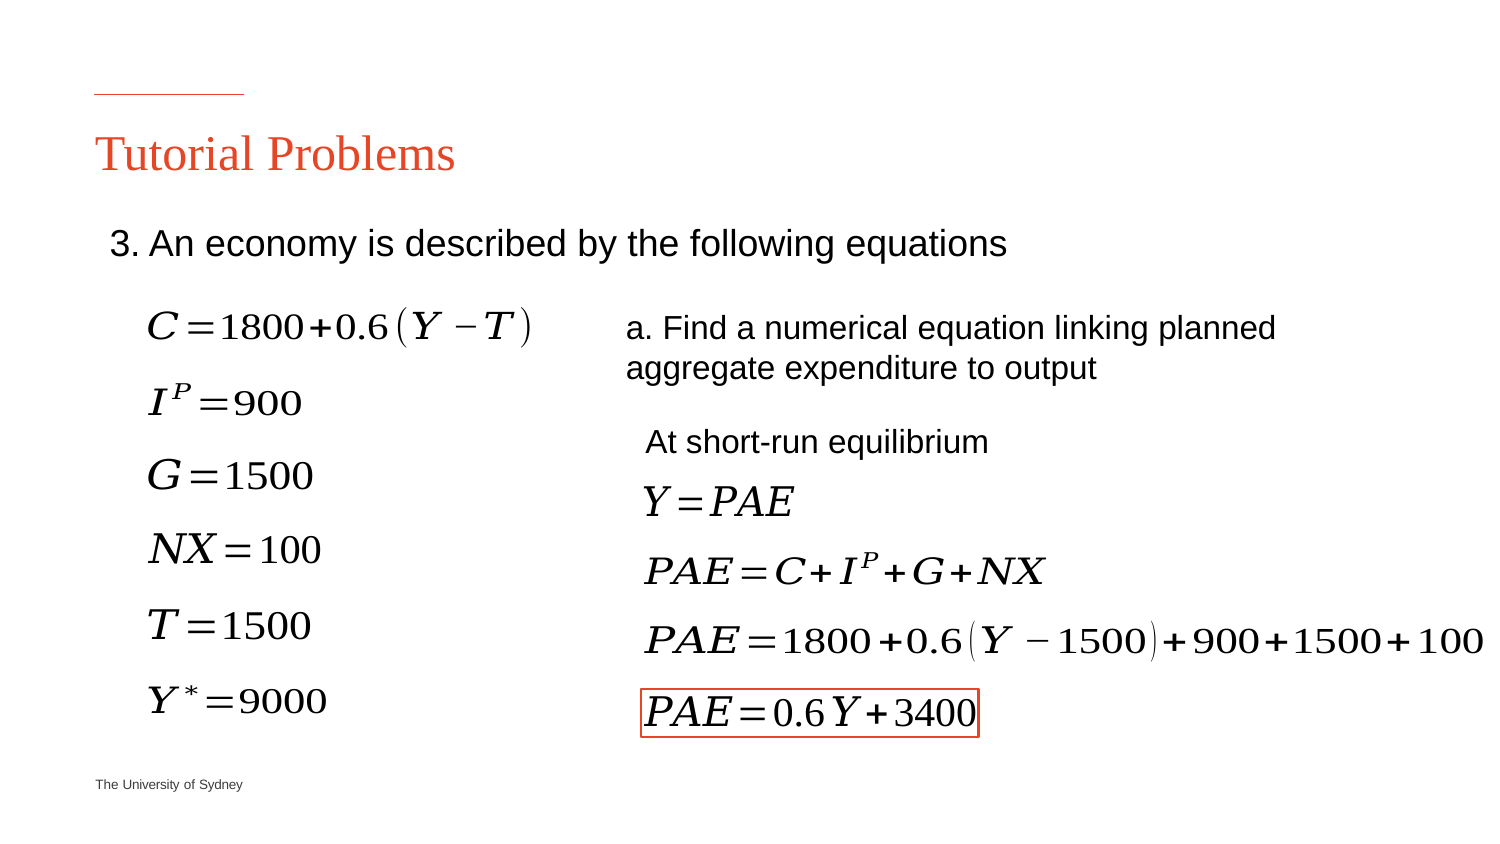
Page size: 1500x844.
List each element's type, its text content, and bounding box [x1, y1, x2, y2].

text_box a. Find a numerical equation linking planned aggregate expenditure to output [611, 298, 1450, 394]
title Tutorial Problems [94, 120, 1406, 262]
text_box At short-run equilibrium [630, 413, 1282, 468]
text_box 3. An economy is described by the following equations [94, 211, 1251, 272]
